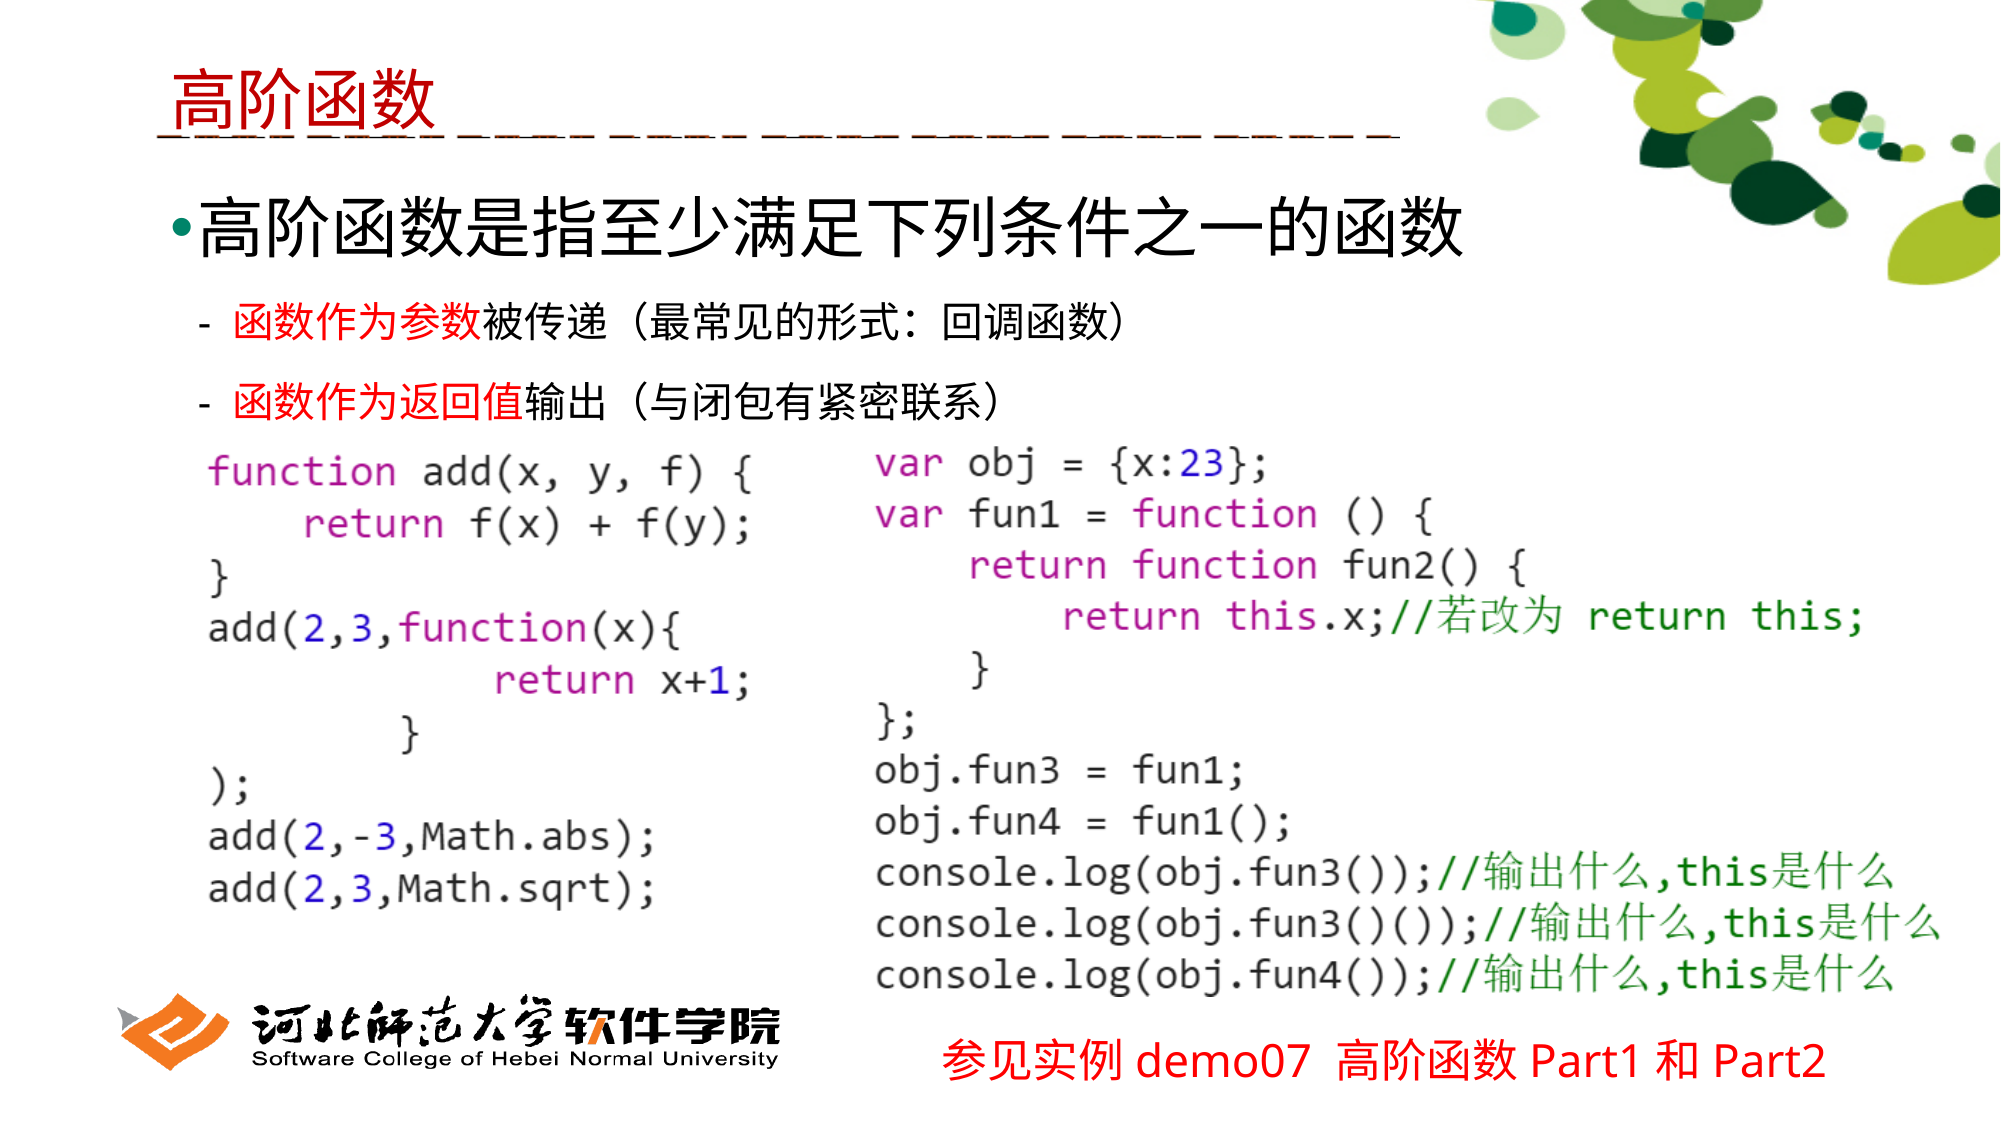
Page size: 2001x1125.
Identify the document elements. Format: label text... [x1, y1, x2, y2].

picture [0, 0, 2001, 1125]
list 高阶函数是指至少满足下列条件之一的函数 - 函数作为参数被传递（最常见的形式：回调函数） - 函数作为返回值输出（与闭包有紧密联系） [155, 130, 1894, 990]
list 高阶函数 [155, 50, 1500, 131]
text_box 参见实例demo07 高阶函数Part1和Part2 [926, 1024, 1894, 1095]
